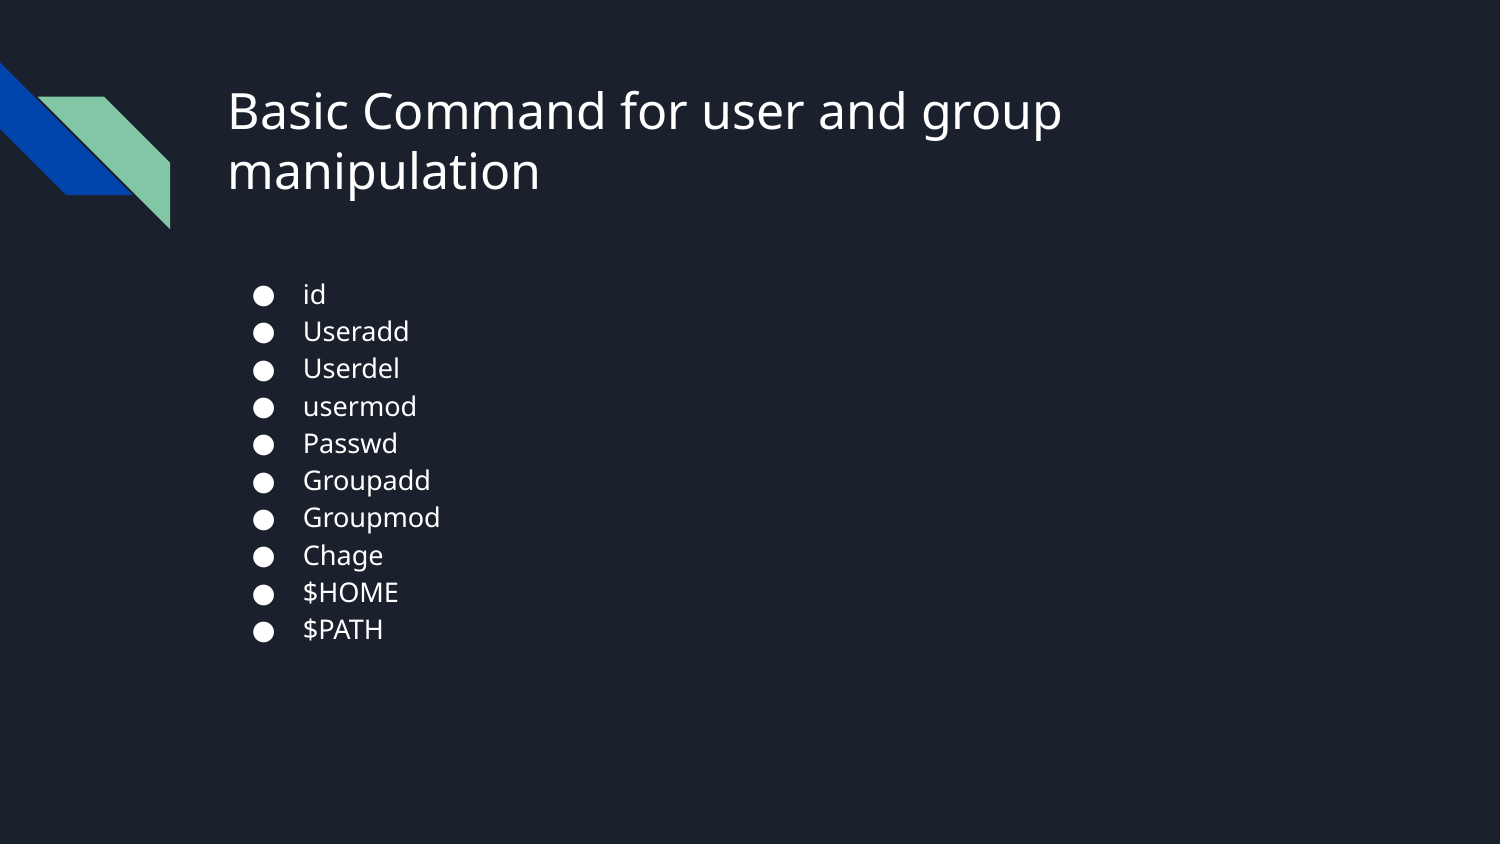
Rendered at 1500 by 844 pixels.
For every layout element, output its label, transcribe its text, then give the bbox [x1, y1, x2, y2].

title Basic Command for user and group manipulation [212, 64, 1368, 215]
list id Useradd Userdel usermod Passwd Groupadd Groupmod Chage $HOME $PATH [212, 257, 1368, 735]
